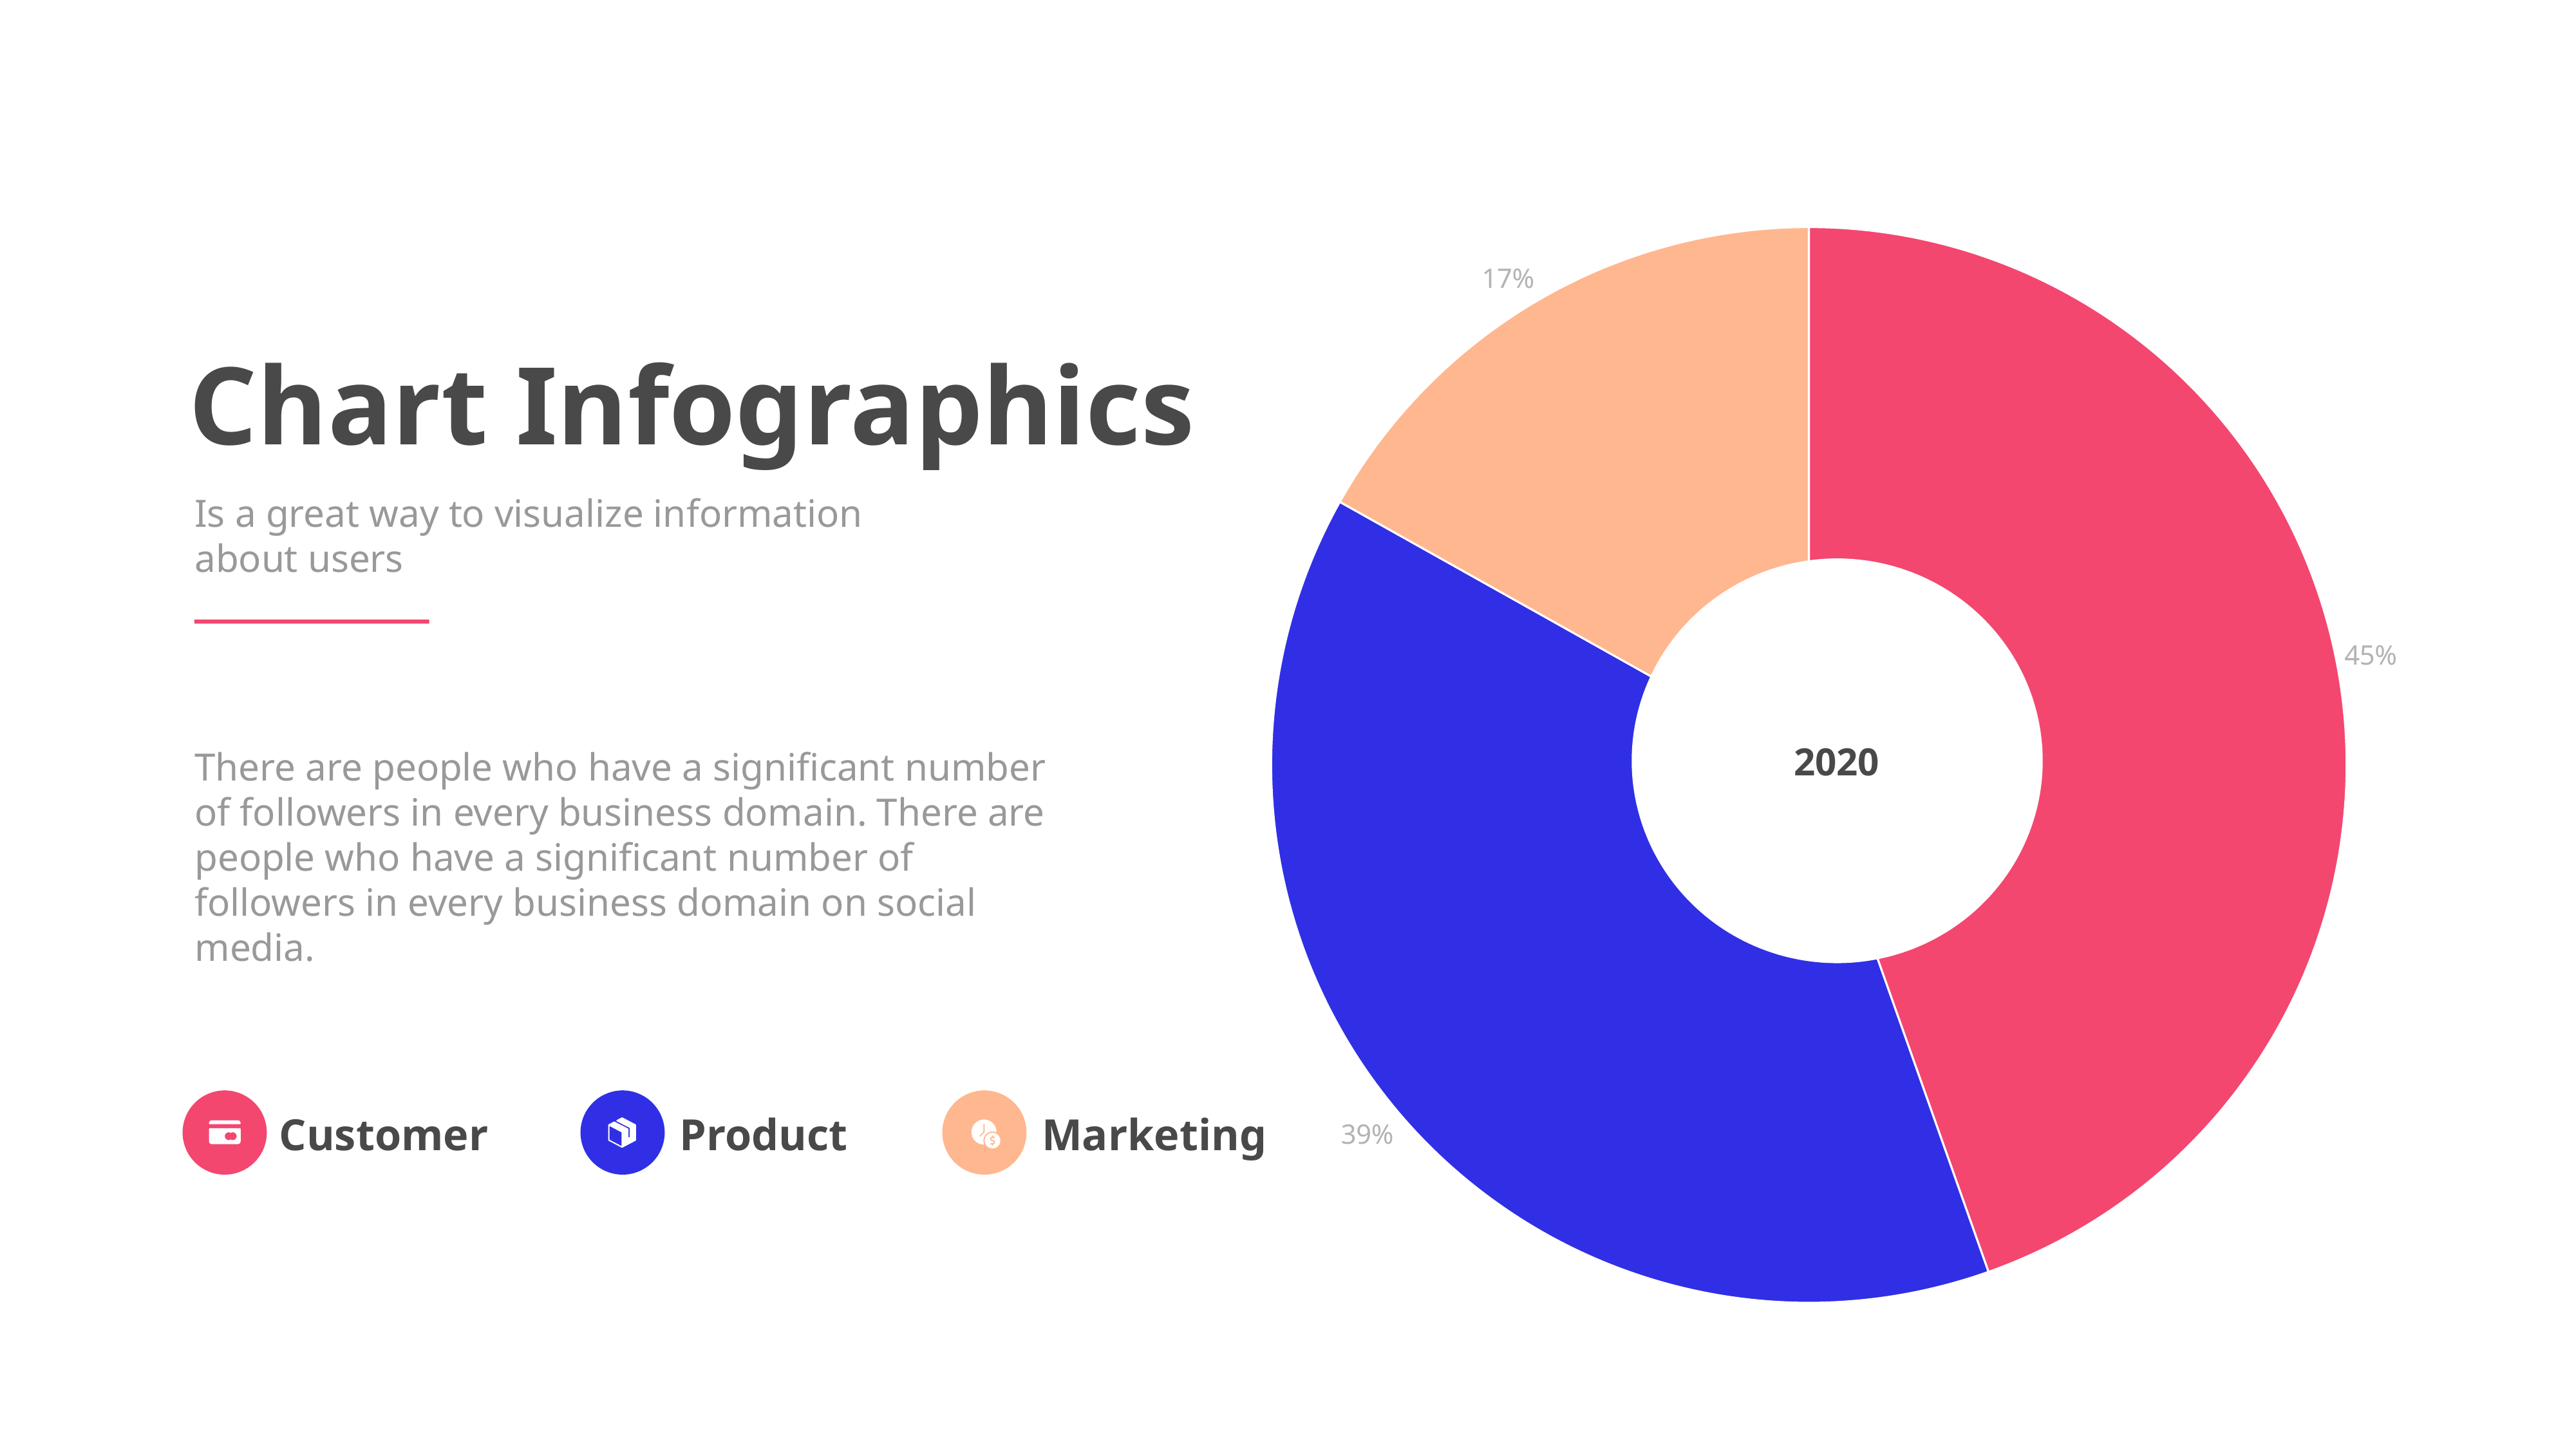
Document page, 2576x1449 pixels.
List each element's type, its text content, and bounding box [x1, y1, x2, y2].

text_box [182, 1090, 1288, 1175]
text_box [1027, 196, 2576, 1326]
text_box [179, 332, 1215, 624]
text_box There are people who have a significant number of followers in every business domain. There are people who have a significant number of followers in every business domain on social media. [185, 738, 1027, 973]
